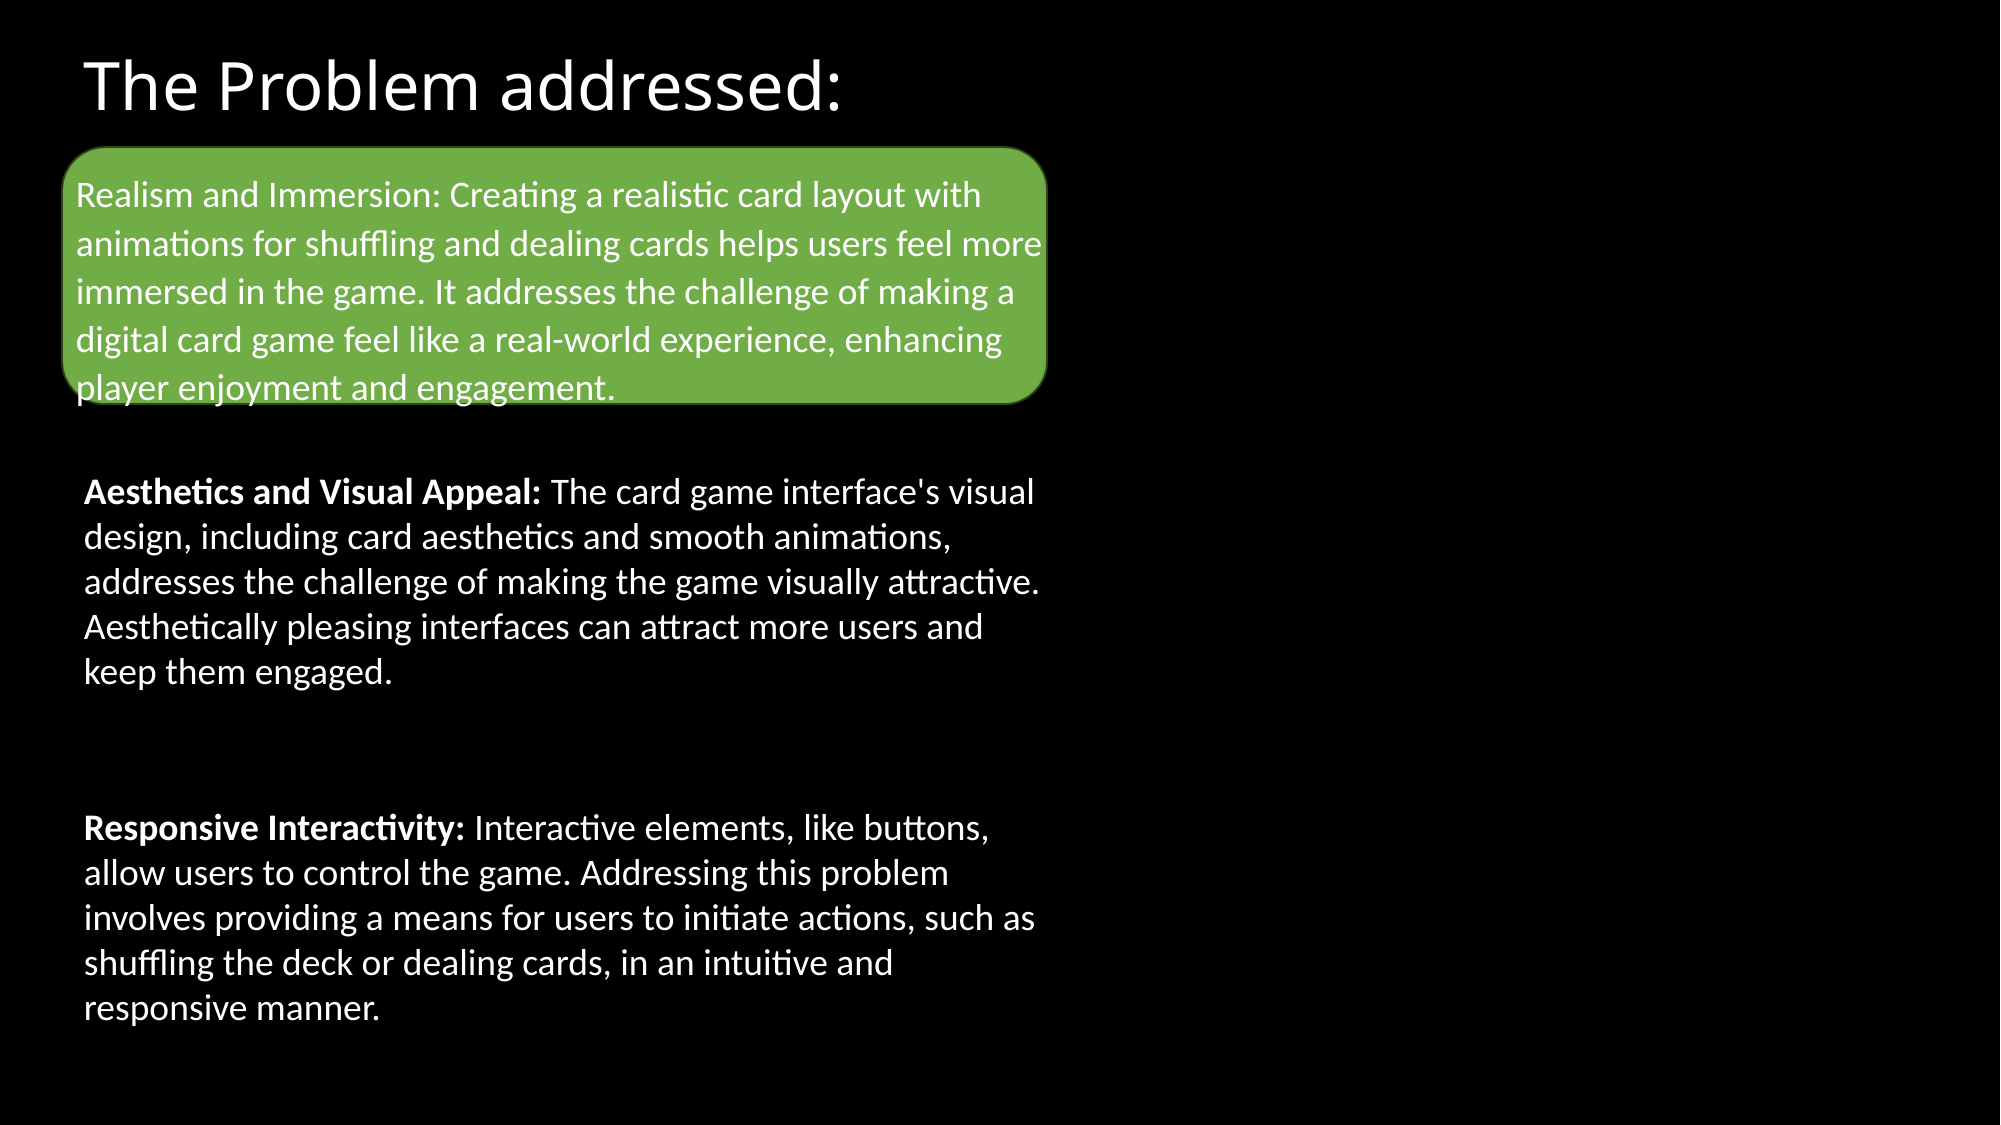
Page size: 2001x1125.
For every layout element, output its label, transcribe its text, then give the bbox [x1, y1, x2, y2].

text_box The Problem addressed: [69, 36, 1053, 159]
text_box Responsive Interactivity: Interactive elements, like buttons, allow users to control the game. Addressing this problem involves providing a means for users to initiate actions, such as shuffling the deck or dealing cards, in an intuitive and responsive manner. [69, 796, 1069, 1081]
text_box Realism and Immersion: Creating a realistic card layout with animations for shuffling and dealing cards helps users feel more immersed in the game. It addresses the challenge of making a digital card game feel like a real-world experience, enhancing player enjoyment and engagement. [61, 159, 1061, 480]
picture [61, 146, 1048, 405]
text_box Aesthetics and Visual Appeal: The card game interface's visual design, including card aesthetics and smooth animations, addresses the challenge of making the game visually attractive. Aesthetically pleasing interfaces can attract more users and keep them engaged. [69, 459, 1069, 745]
